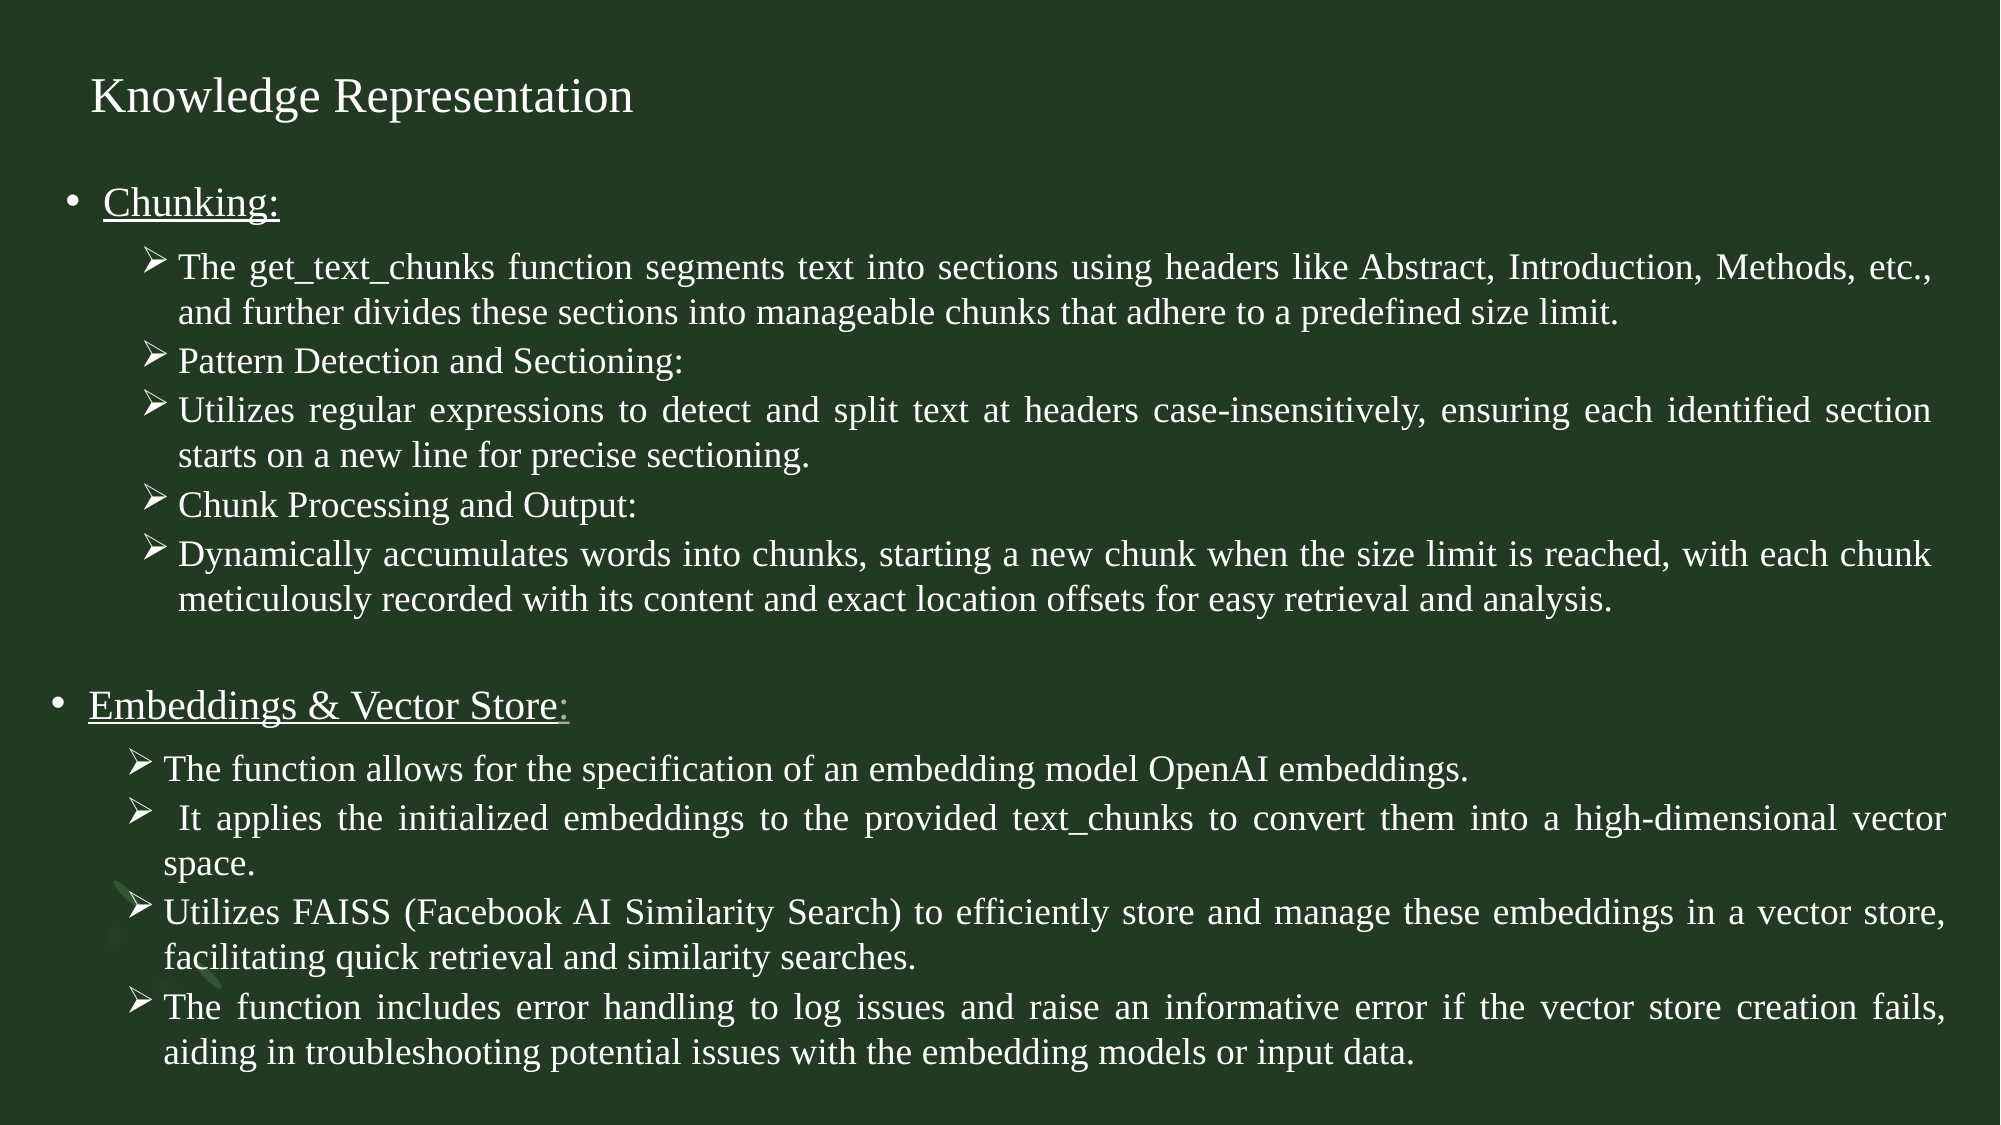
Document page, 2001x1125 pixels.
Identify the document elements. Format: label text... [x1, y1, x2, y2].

text_box Chunking: The get_text_chunks function segments text into sections using headers like Abstract, Introduction, Methods, etc., and further divides these sections into manageable chunks that adhere to a predefined size limit. Pattern Detection and Sectioning: Utilizes regular expressions to detect and split text at headers case-insensitively, ensuring each identified section starts on a new line for precise sectioning. Chunk Processing and Output: Dynamically accumulates words into chunks, starting a new chunk when the size limit is reached, with each chunk meticulously recorded with its content and exact location offsets for easy retrieval and analysis. [50, 162, 1950, 627]
list Embeddings & Vector Store: The function allows for the specification of an embedding model OpenAI embeddings. It applies the initialized embeddings to the provided text_chunks to convert them into a high-dimensional vector space. Utilizes FAISS (Facebook AI Similarity Search) to efficiently store and manage these embeddings in a vector store, facilitating quick retrieval and similarity searches. The function includes error handling to log issues and raise an informative error if the vector store creation fails, aiding in troubleshooting potential issues with the embedding models or input data. [50, 655, 1950, 1089]
title Knowledge Representation [90, 47, 660, 139]
